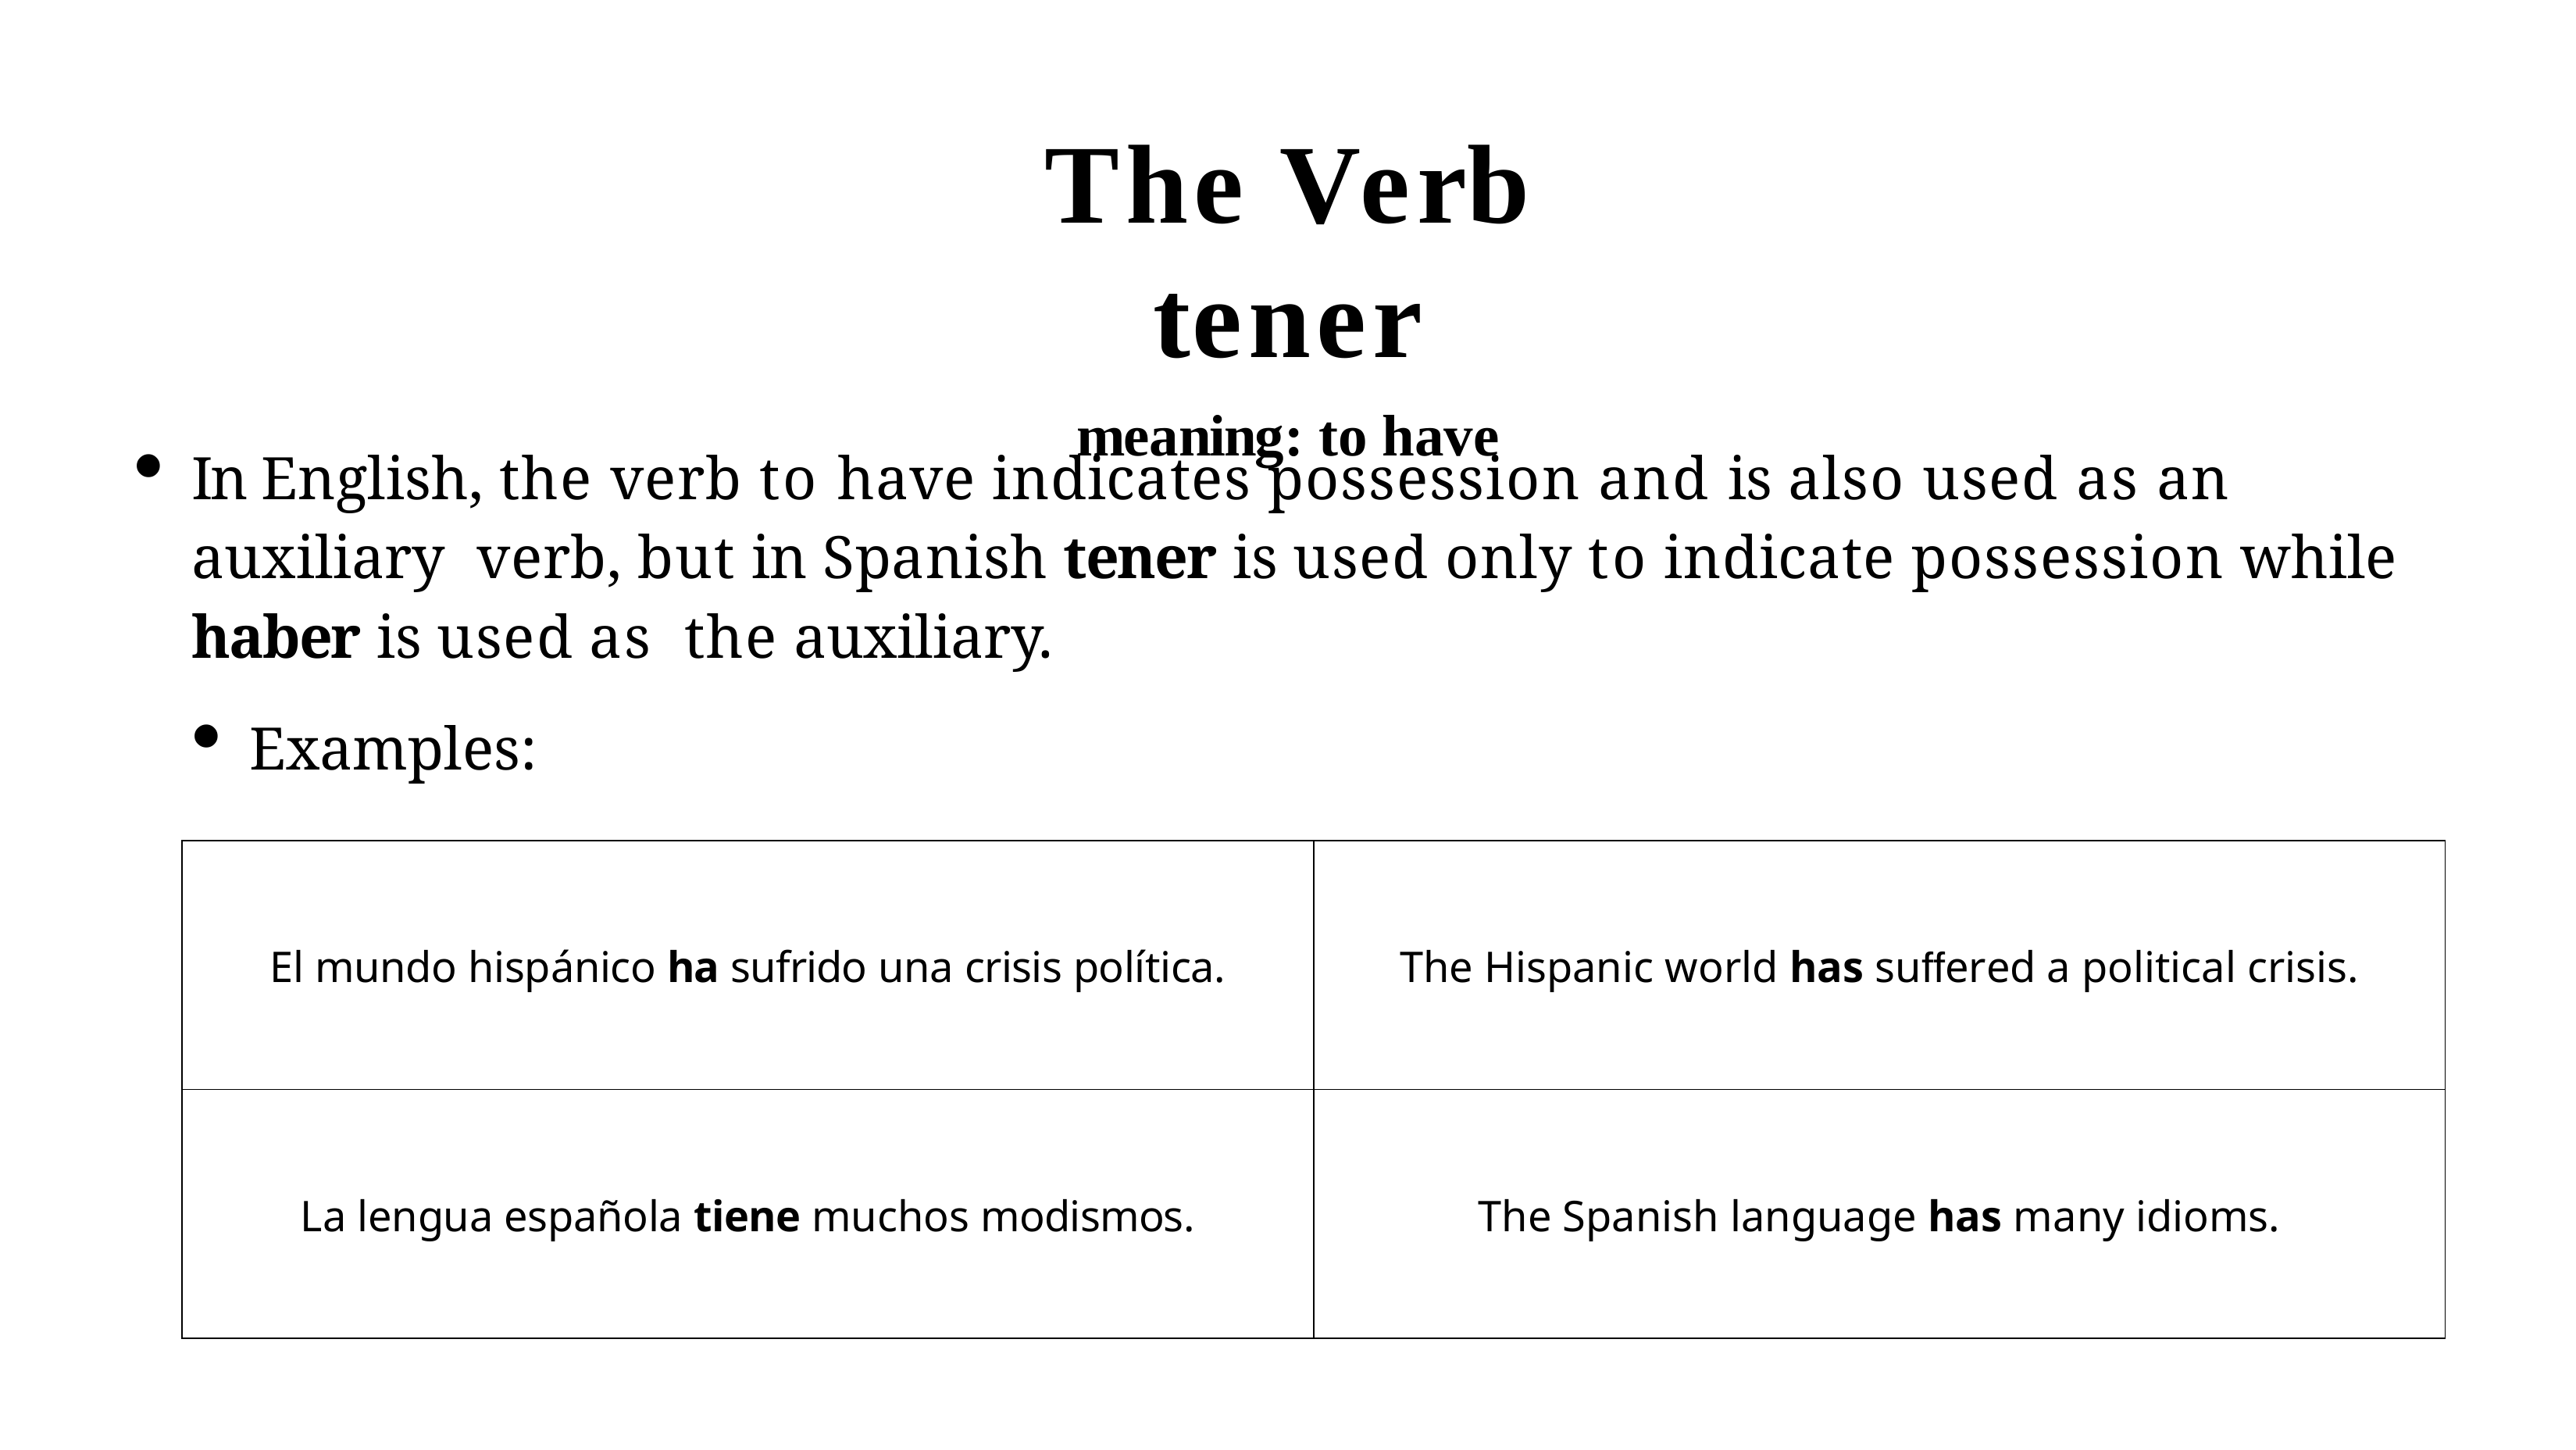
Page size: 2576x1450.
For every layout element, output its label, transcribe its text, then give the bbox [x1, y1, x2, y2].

table_header The Hispanic world has suffered a political crisis. [1315, 841, 2445, 1089]
text_box In English, the verb to have indicates possession and is also used as an auxiliary verb, but in Spanish tener is used only to indicate possession while haber is used as the auxiliary. Examples: [132, 430, 2436, 782]
title The Verb tener meaning: to have [913, 75, 1662, 430]
table_cell La lengua española tiene muchos modismos. [183, 1090, 1313, 1338]
table_header El mundo hispánico ha sufrido una crisis política. [183, 841, 1313, 1089]
table_cell The Spanish language has many idioms. [1315, 1090, 2445, 1338]
